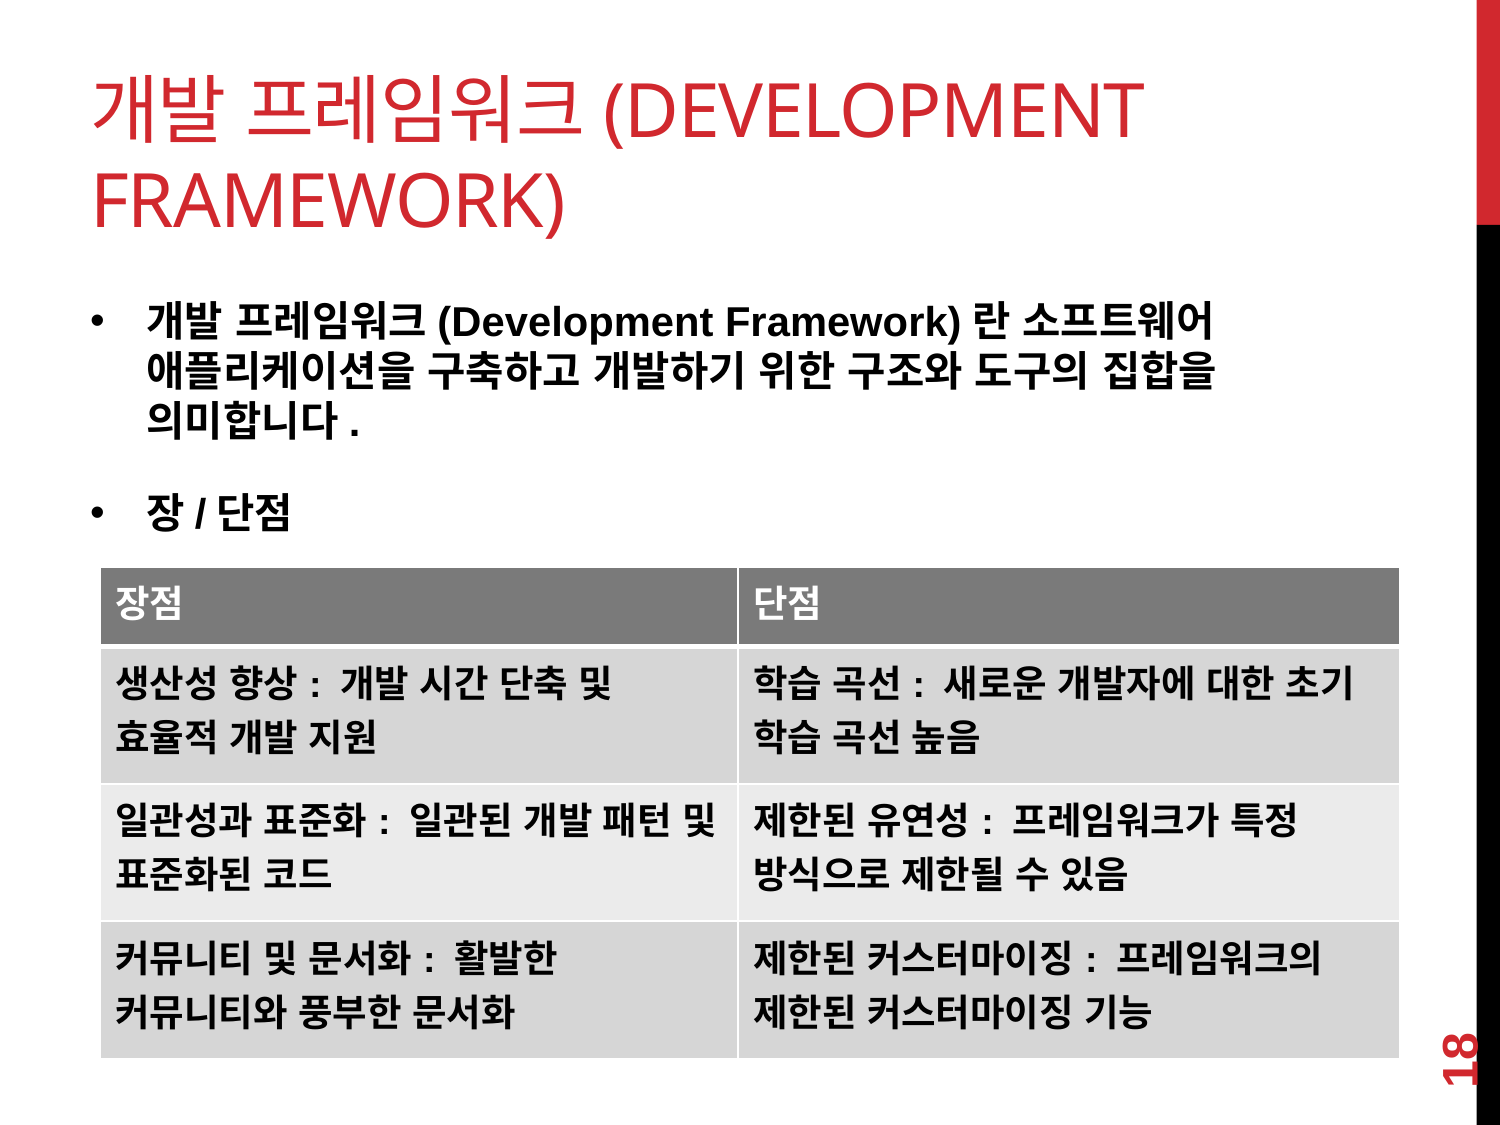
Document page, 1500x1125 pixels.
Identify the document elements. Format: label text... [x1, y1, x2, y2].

table_cell 제한된 커스터마이징: 프레임워크의 제한된 커스터마이징 기능 [739, 922, 1399, 1058]
table_cell 일관성과 표준화: 일관된 개발 패턴 및 표준화된 코드 [101, 785, 737, 920]
table_header 단점 [739, 568, 1399, 644]
slide_number 18 [1427, 887, 1488, 1104]
list 개발 프레임워크(Development Framework)란 소프트웨어 애플리케이션을 구축하고 개발하기 위한 구조와 도구의 집합을 의미합니다. [75, 287, 1325, 468]
table_cell 커뮤니티 및 문서화: 활발한 커뮤니티와 풍부한 문서화 [101, 922, 737, 1058]
title 개발 프레임워크(Development Framework) [75, 25, 1329, 250]
table_cell 제한된 유연성: 프레임워크가 특정 방식으로 제한될 수 있음 [739, 785, 1399, 920]
table_cell 생산성 향상: 개발 시간 단축 및 효율적 개발 지원 [101, 649, 737, 783]
text_box 장/단점 [75, 479, 1325, 570]
table_header 장점 [101, 568, 737, 644]
table_cell 학습 곡선: 새로운 개발자에 대한 초기 학습 곡선 높음 [739, 649, 1399, 783]
